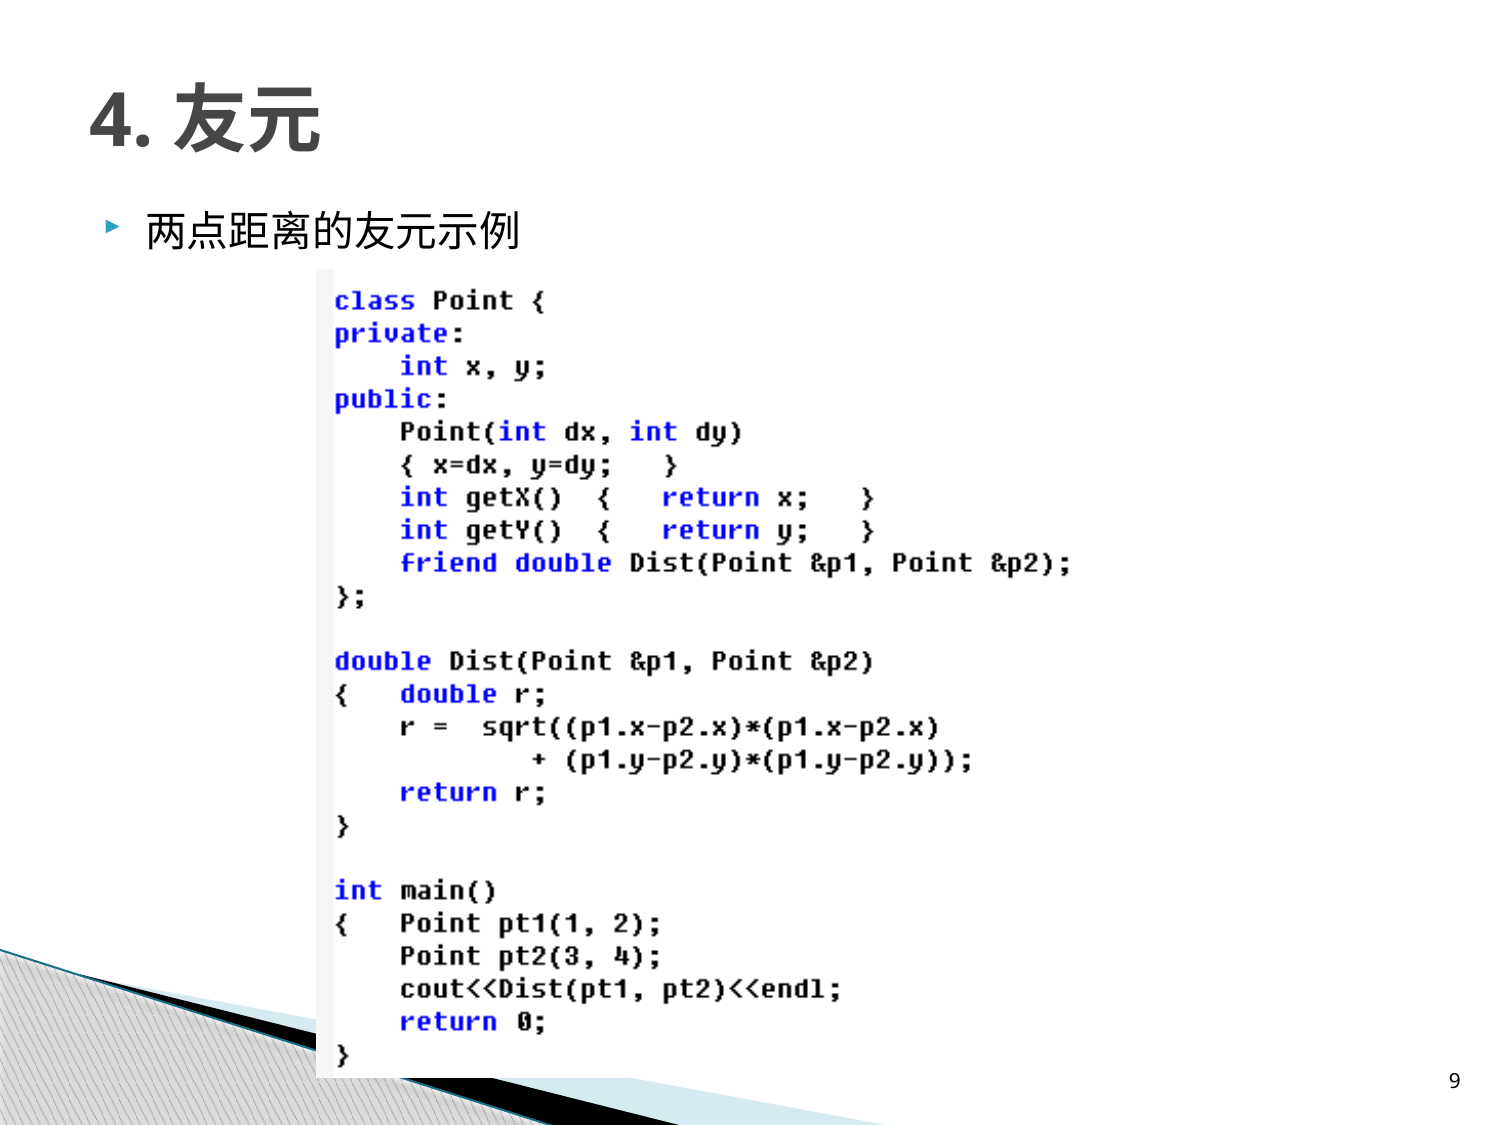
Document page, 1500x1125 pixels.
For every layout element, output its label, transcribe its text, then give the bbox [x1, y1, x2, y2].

picture [316, 269, 1095, 1079]
list 两点距离的友元示例 [70, 187, 1454, 1032]
footer 9 [1089, 1042, 1476, 1103]
title 4.友元 [75, 45, 1425, 188]
